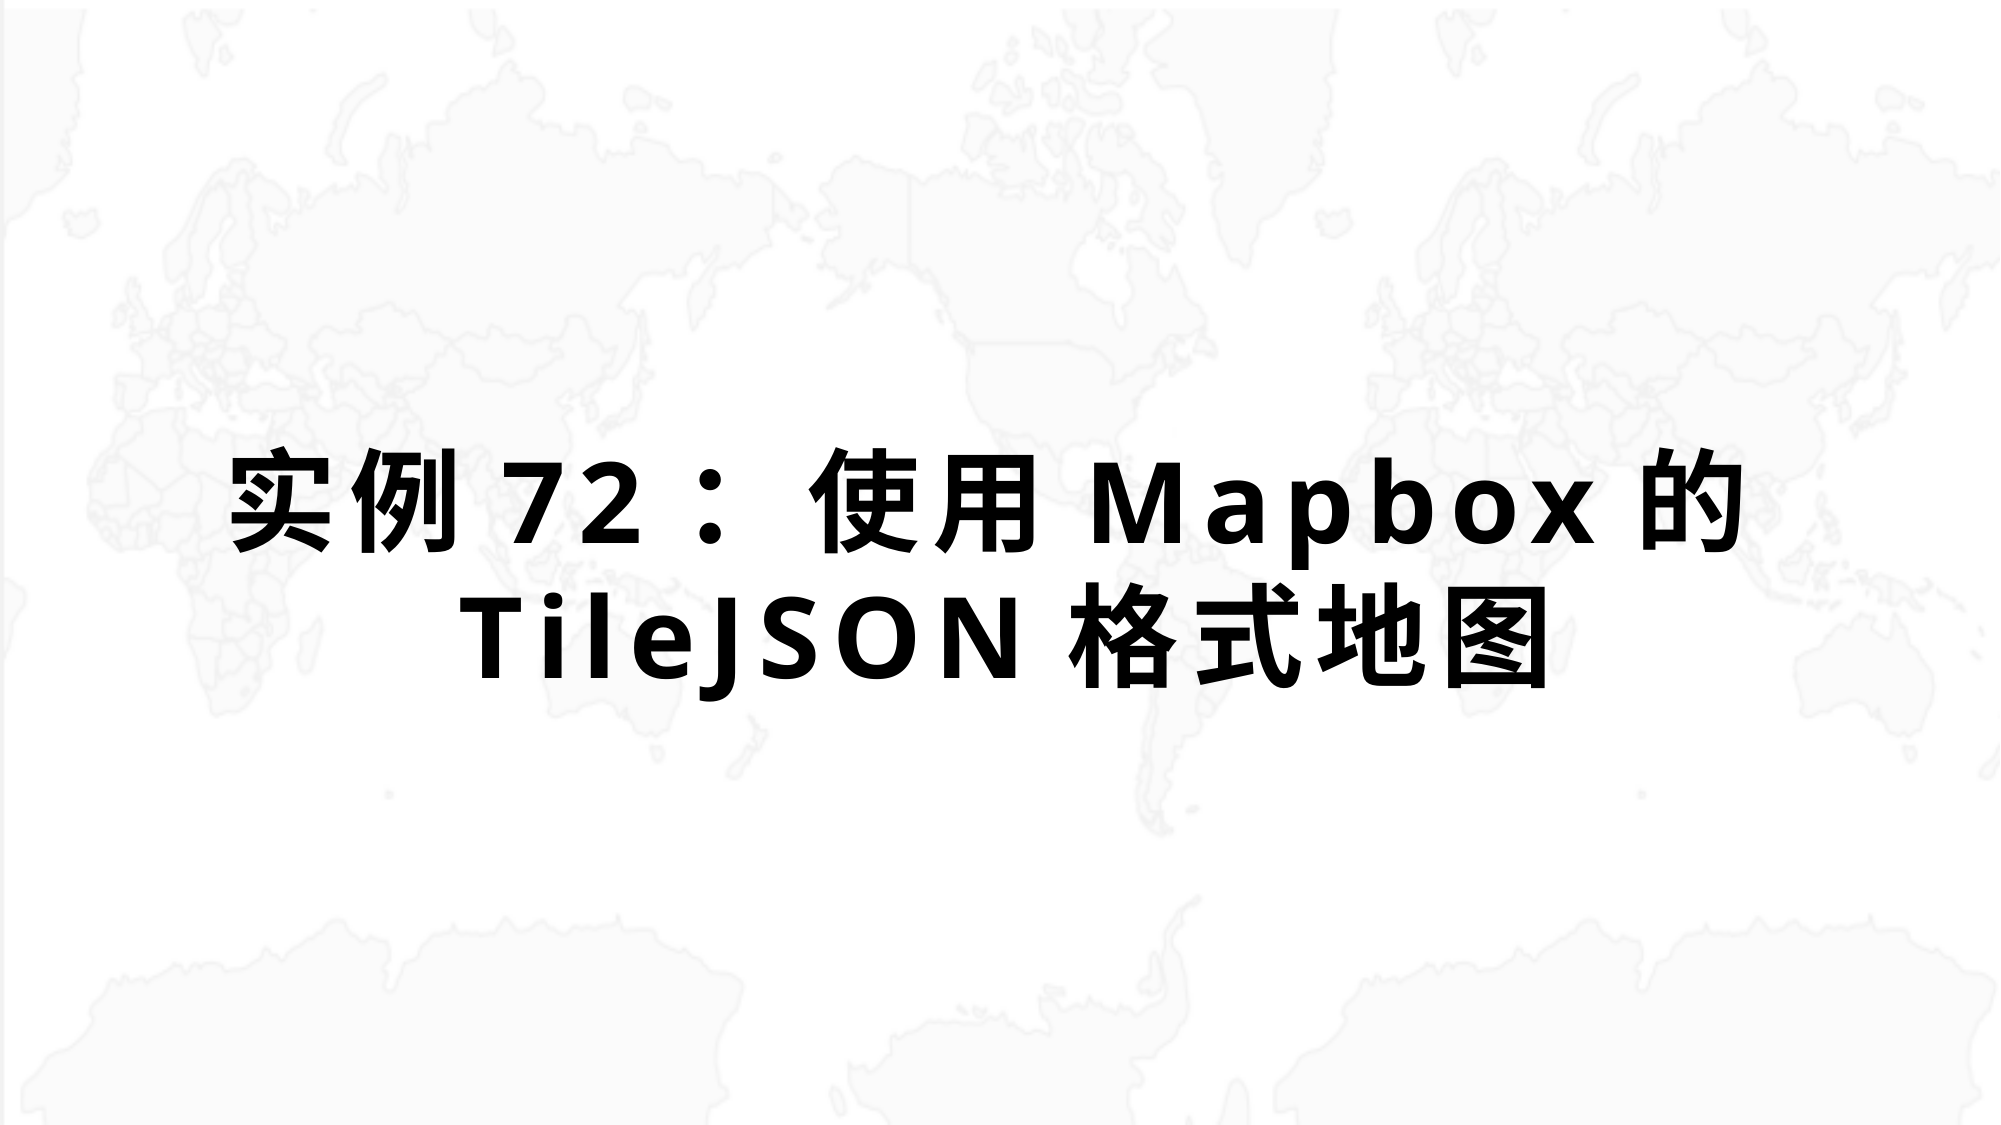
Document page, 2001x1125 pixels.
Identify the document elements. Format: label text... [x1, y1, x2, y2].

title 实例72：使用Mapbox的TileJSON格式地图 [109, 424, 1891, 573]
